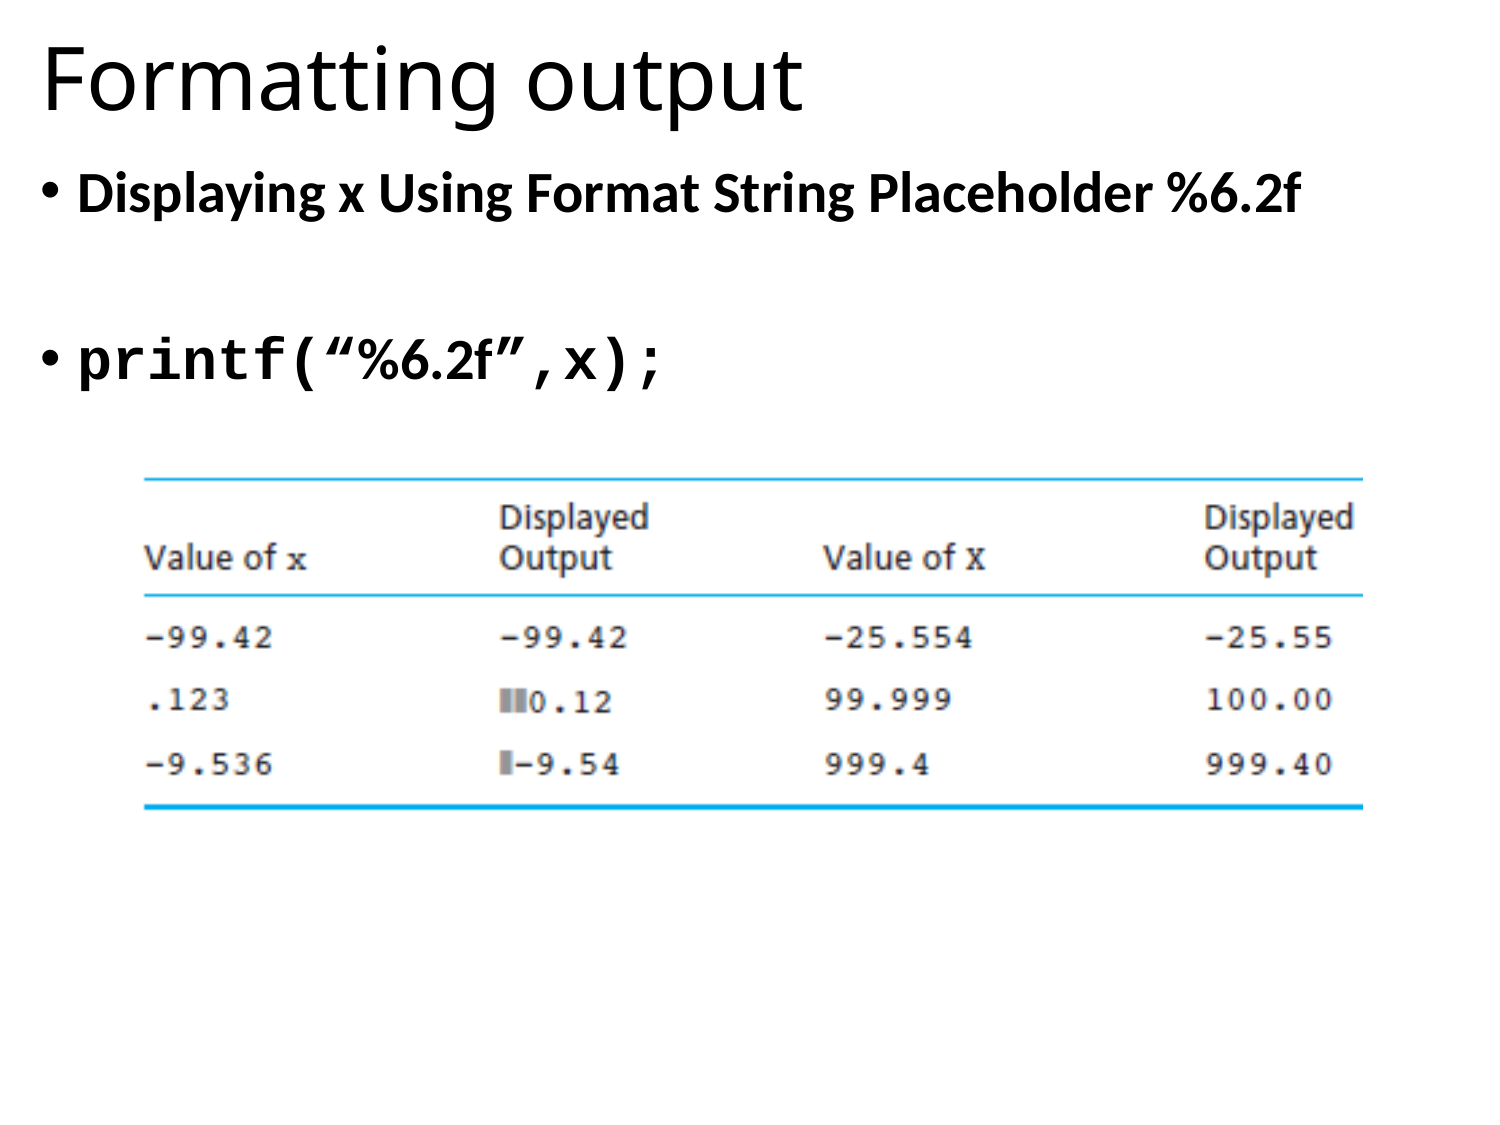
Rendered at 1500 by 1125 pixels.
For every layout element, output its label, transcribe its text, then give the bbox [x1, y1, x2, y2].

title Formatting output [25, 26, 1469, 138]
picture [137, 468, 1363, 816]
list Displaying x Using Format String Placeholder %6.2f printf(“%6.2f”,x); [25, 154, 1469, 1014]
